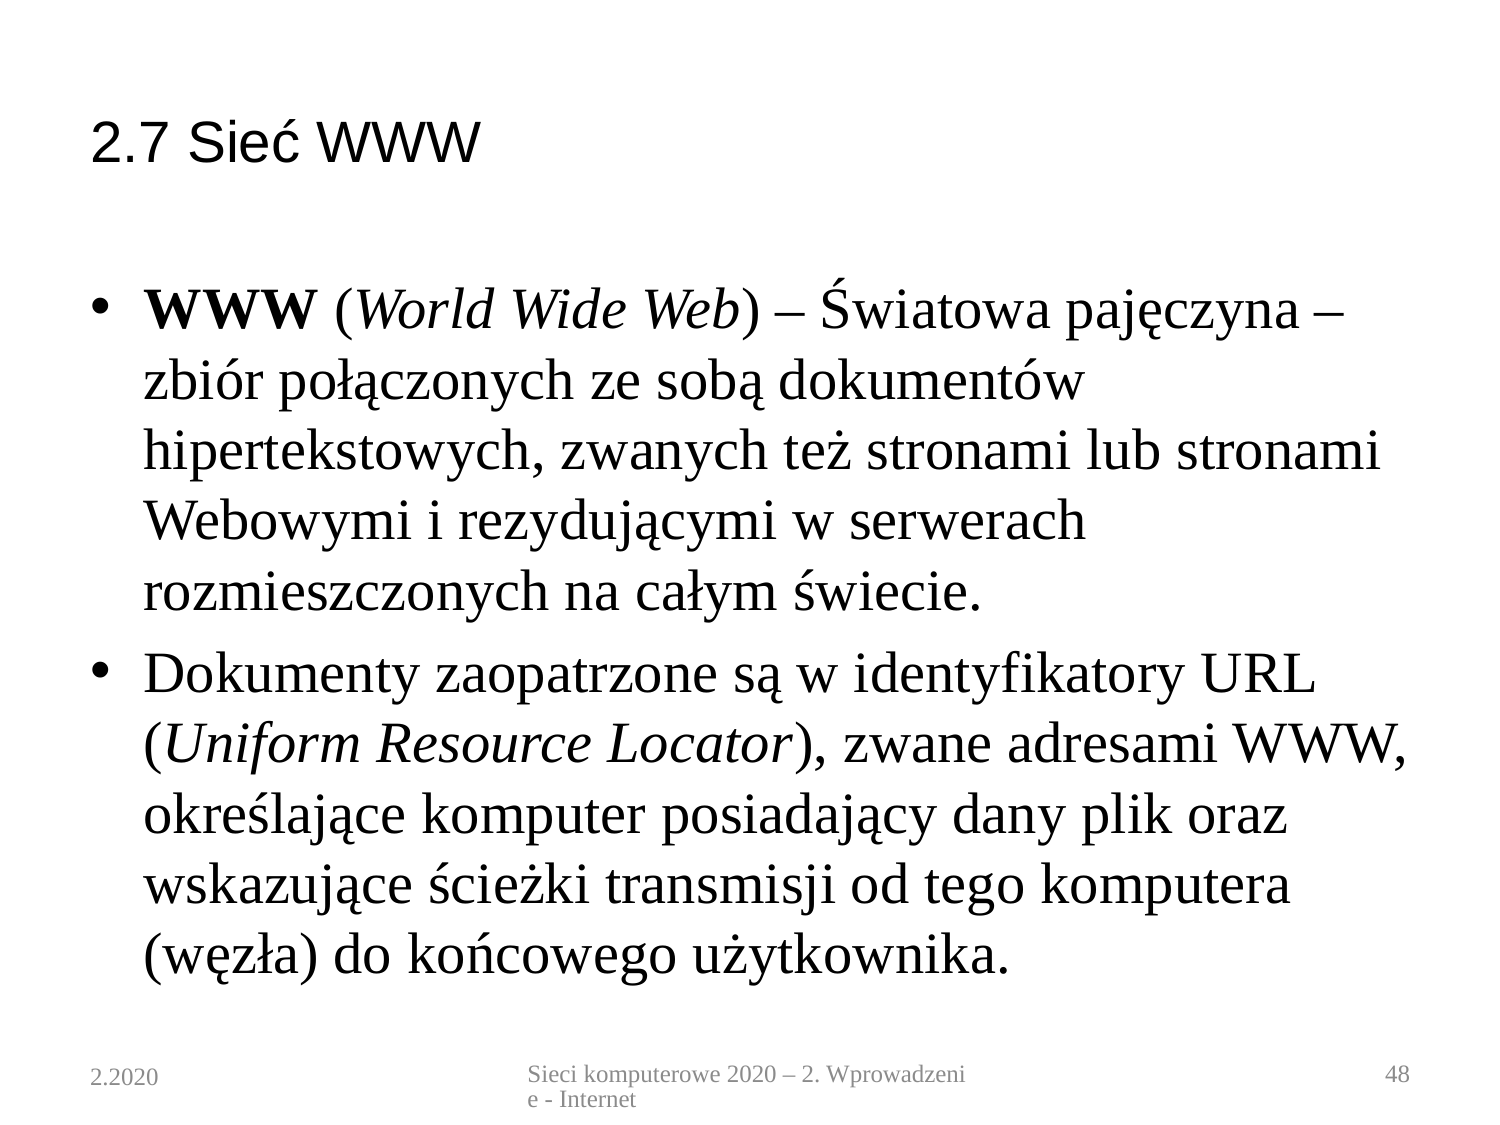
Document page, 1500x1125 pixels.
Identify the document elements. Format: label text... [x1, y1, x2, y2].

title 2.7 Sieć WWW [75, 45, 1425, 233]
list WWW (World Wide Web) – Światowa pajęczyna – zbiór połączonych ze sobą dokumentów hipertekstowych, zwanych też stronami lub stronami Webowymi i rezydującymi w serwerach rozmieszczonych na całym świecie. Dokumenty zaopatrzone są w identyfikatory URL (Uniform Resource Locator), zwane adresami WWW, określające komputer posiadający dany plik oraz wskazujące ścieżki transmisji od tego komputera (węzła) do końcowego użytkownika. [75, 262, 1425, 1005]
slide_number 48 [1074, 1042, 1425, 1103]
slide_number 2.2020 [75, 1045, 425, 1106]
footer Sieci komputerowe 2020 – 2. Wprowadzenie - Internet [512, 1042, 988, 1103]
